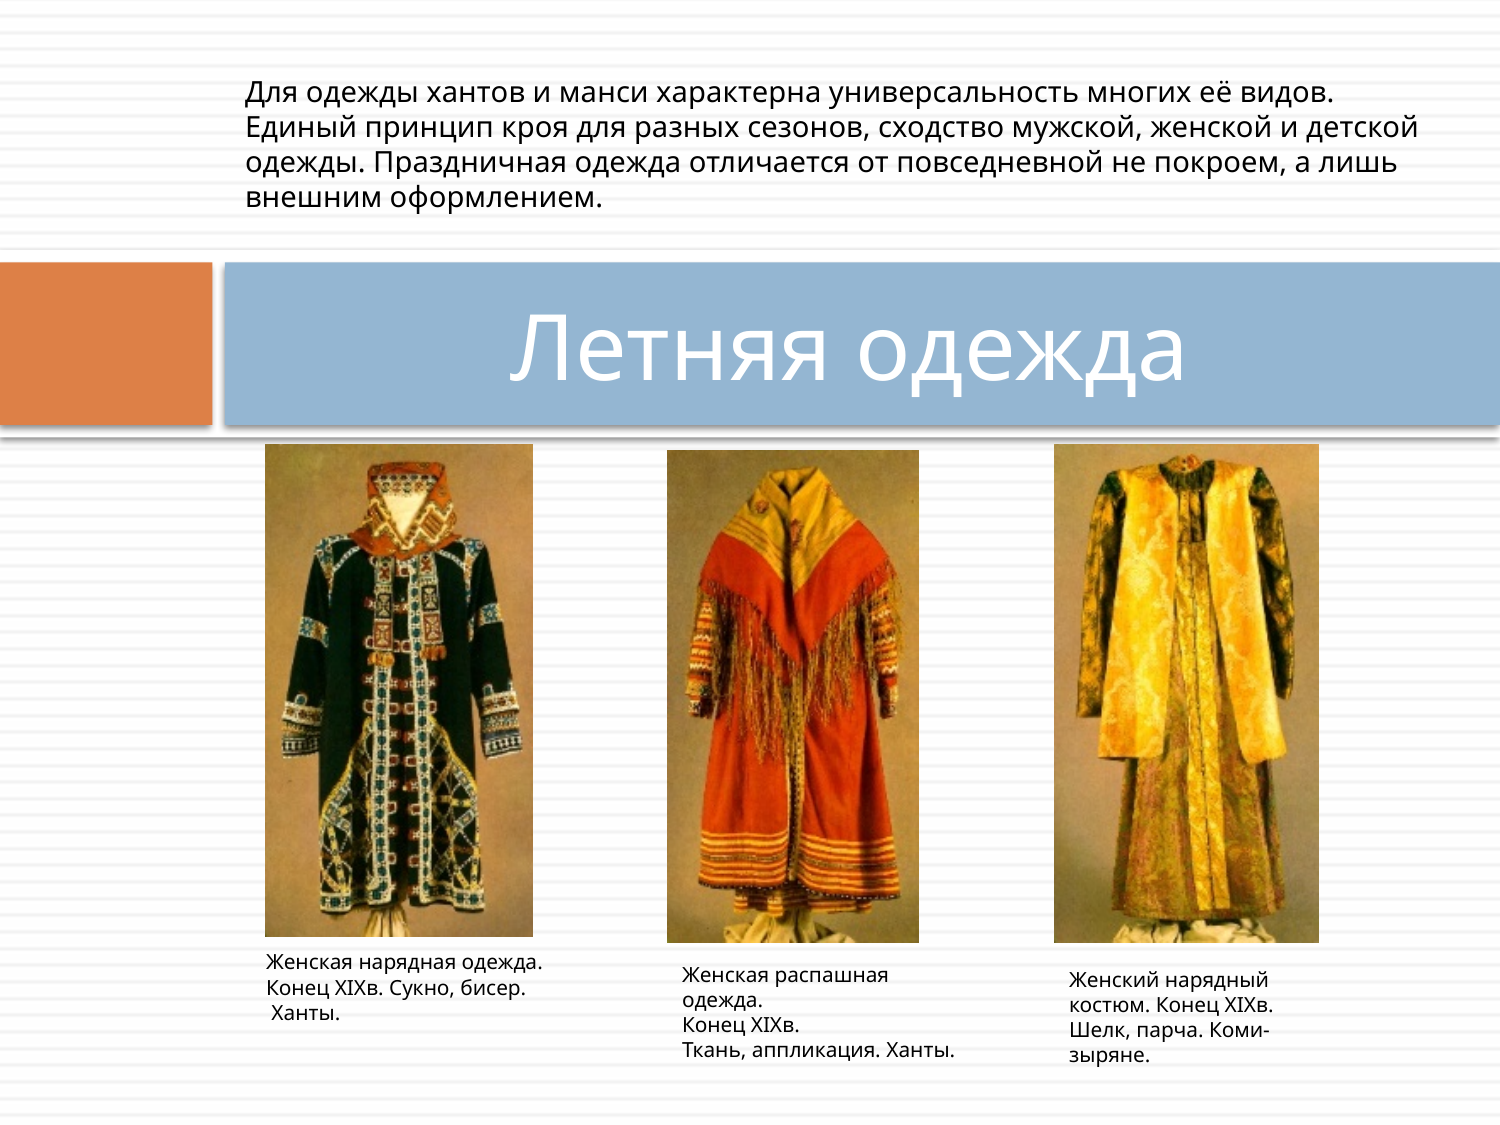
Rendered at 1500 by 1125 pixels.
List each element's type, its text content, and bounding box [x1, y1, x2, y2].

text_box Для одежды хантов и манси характерна универсальность многих её видов. Единый принцип кроя для разных сезонов, сходство мужской, женской и детской одежды. Праздничная одежда отличается от повседневной не покроем, а лишь внешним оформлением. [230, 66, 1447, 221]
text_box Женская распашная одежда. Конец XIXв. Ткань, аппликация. Ханты. [667, 954, 975, 1069]
text_box Женский нарядный костюм. Конец XIXв. Шелк, парча. Коми-зыряне. [1054, 959, 1348, 1074]
picture [1054, 444, 1319, 943]
text_box Женская нарядная одежда. Конец XIXв. Сукно, бисер. Ханты. [251, 941, 558, 1032]
picture [666, 450, 919, 943]
title Летняя одежда [225, 262, 1475, 425]
picture [265, 444, 533, 937]
